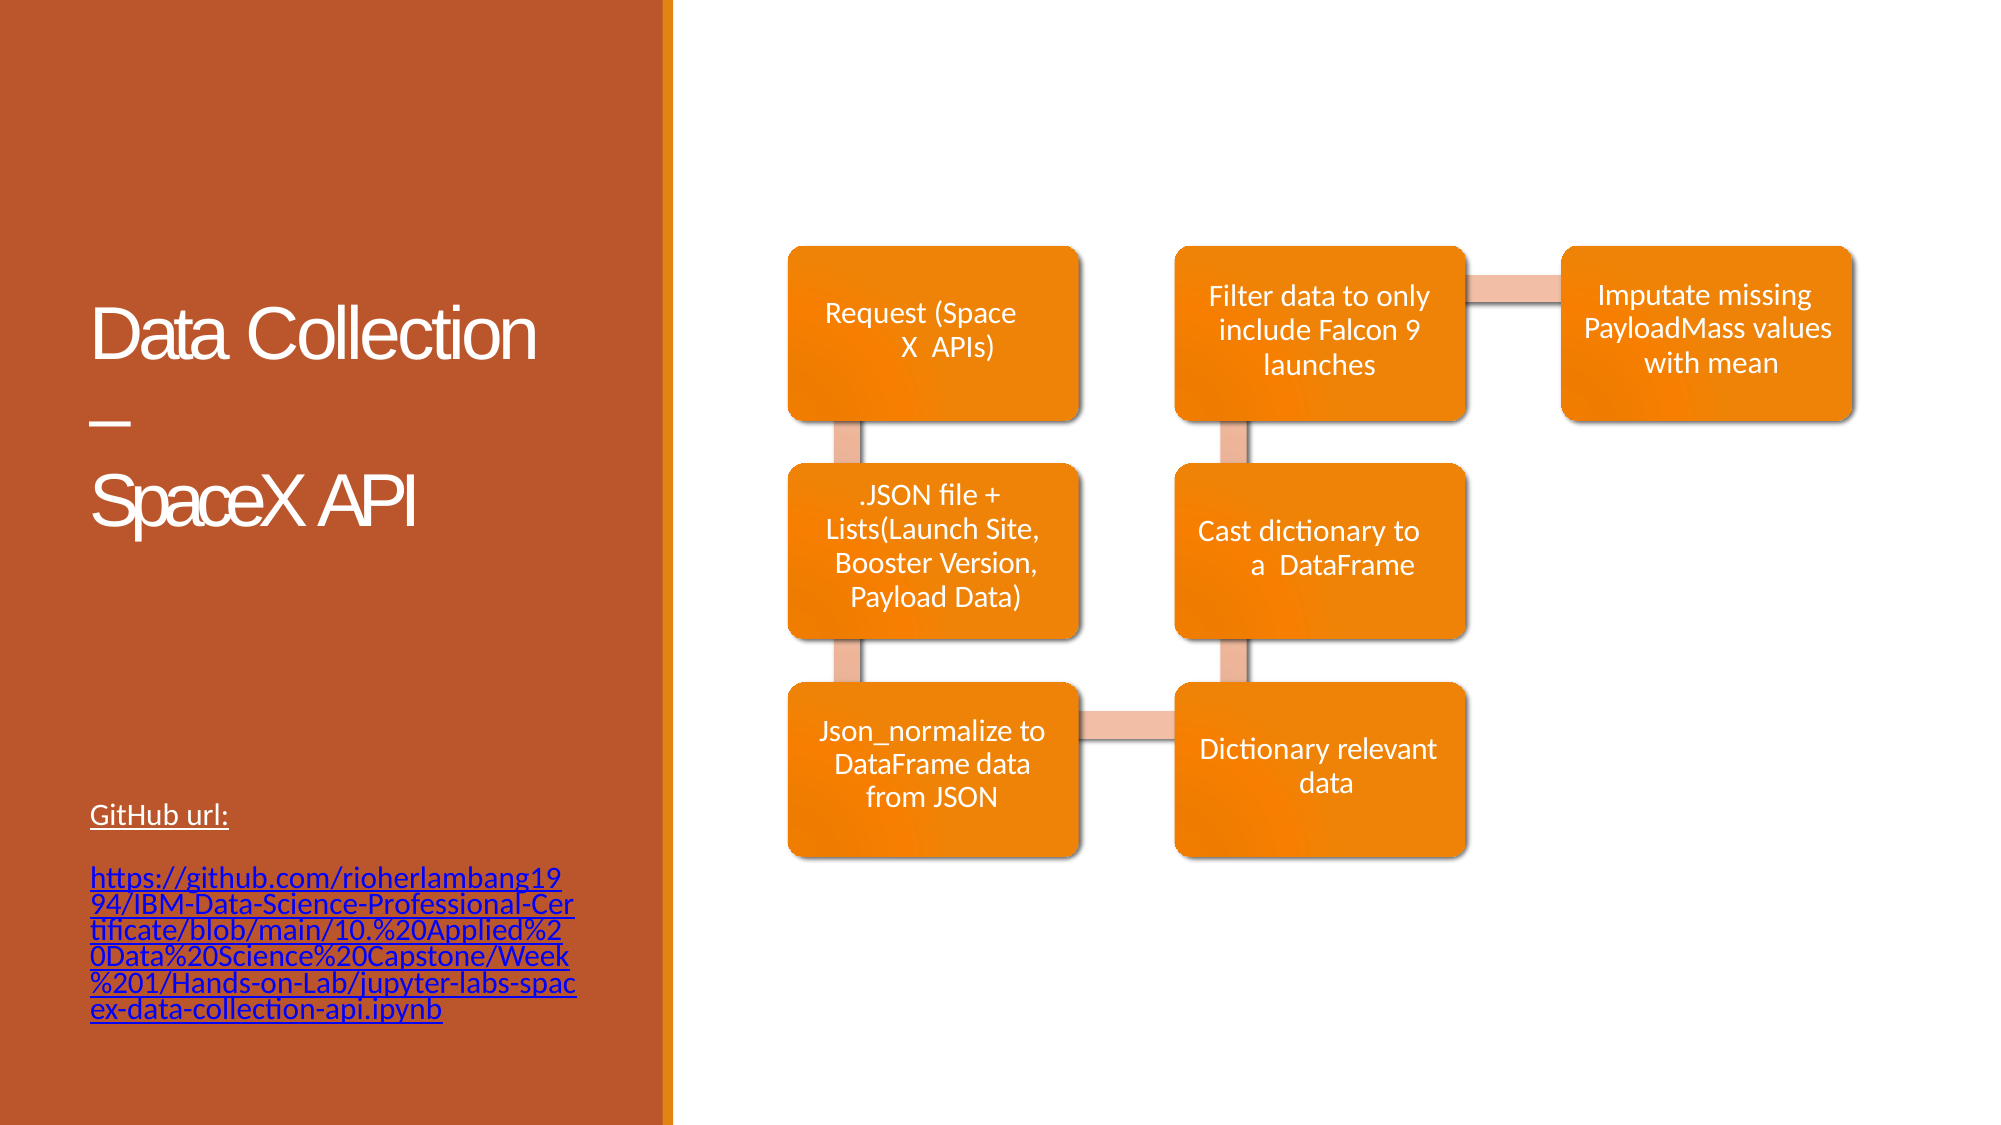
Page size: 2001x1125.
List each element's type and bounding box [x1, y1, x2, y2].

text_box [1170, 655, 1477, 867]
text_box [784, 460, 1089, 678]
text_box [784, 242, 1089, 460]
text_box [1170, 439, 1479, 649]
text_box [784, 678, 1165, 867]
text_box [1557, 242, 1869, 431]
text_box [1170, 242, 1555, 431]
text_box [0, 0, 674, 1125]
